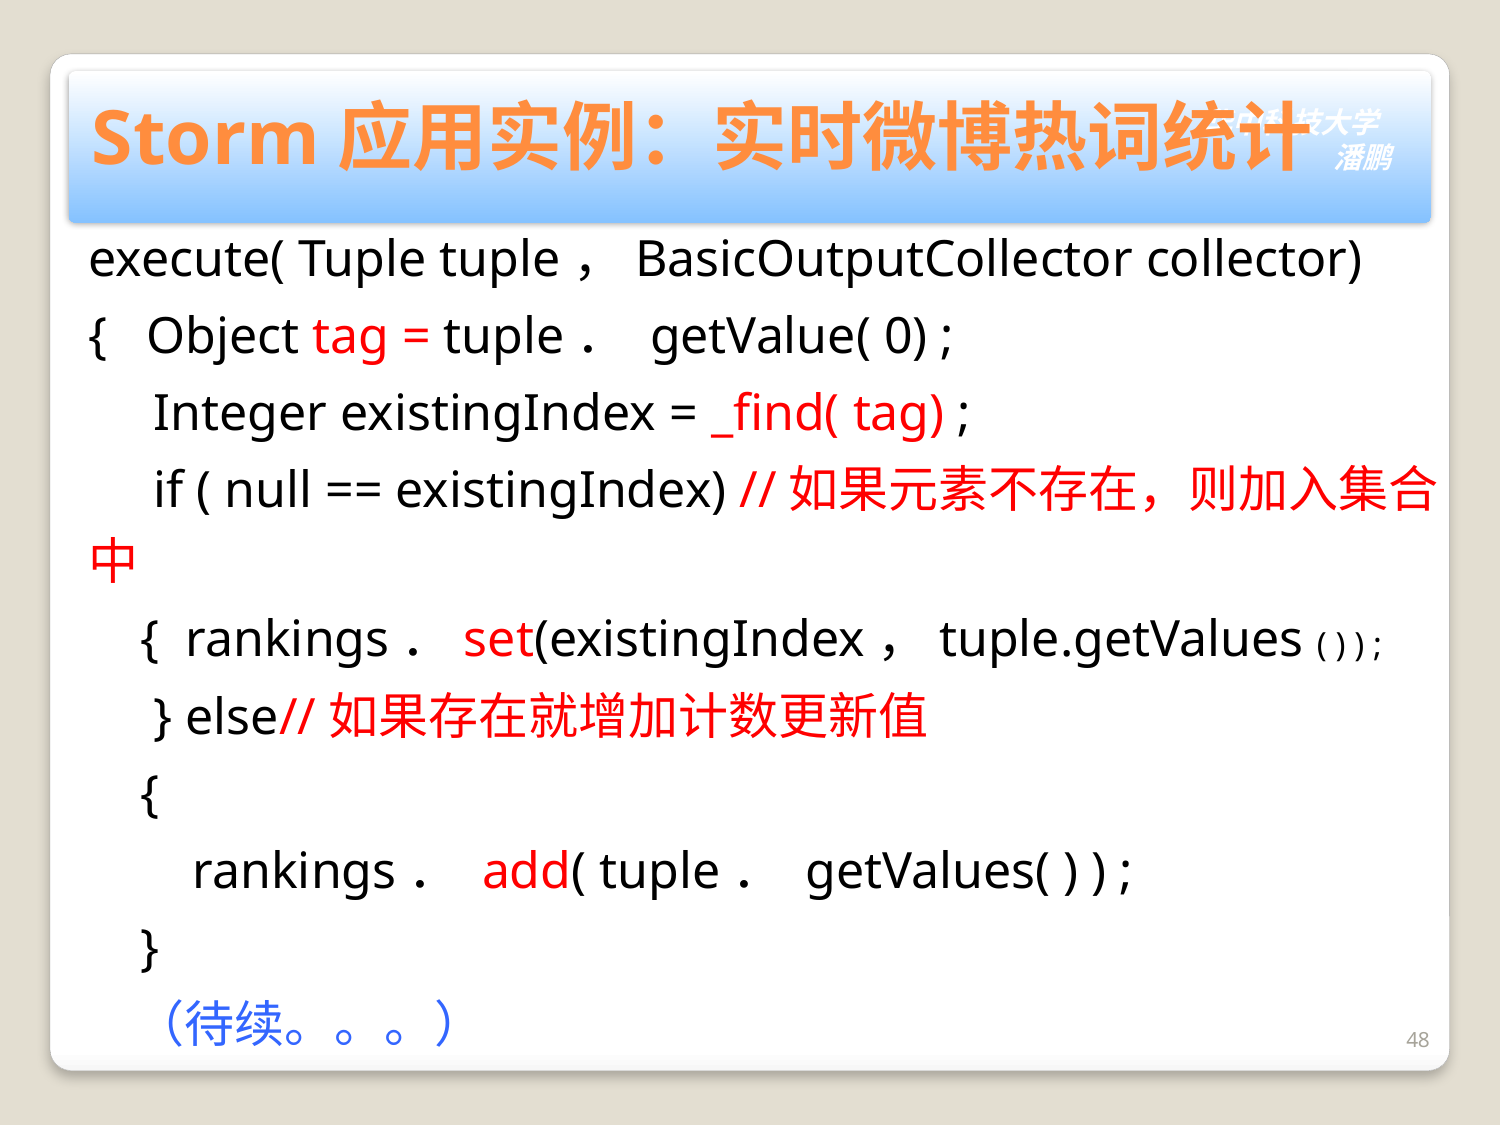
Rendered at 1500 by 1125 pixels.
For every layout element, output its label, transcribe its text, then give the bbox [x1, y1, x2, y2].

title Storm应用实例：实时微博热词统计 [76, 78, 1420, 188]
slide_number 48 [1369, 1002, 1445, 1063]
list execute( Tuple tuple，BasicOutputCollector collector) { Object tag = tuple． getValue( 0) ; Integer existingIndex = _find( tag) ; if ( null == existingIndex) //如果元素不存在，则加入集合中 { rankings．set(existingIndex，tuple.getValues ( ) ) ; } else//如果存在就增加计数更新值 { rankings． add( tuple． getValues( ) ) ; } （待续。。。） [58, 198, 1500, 1067]
